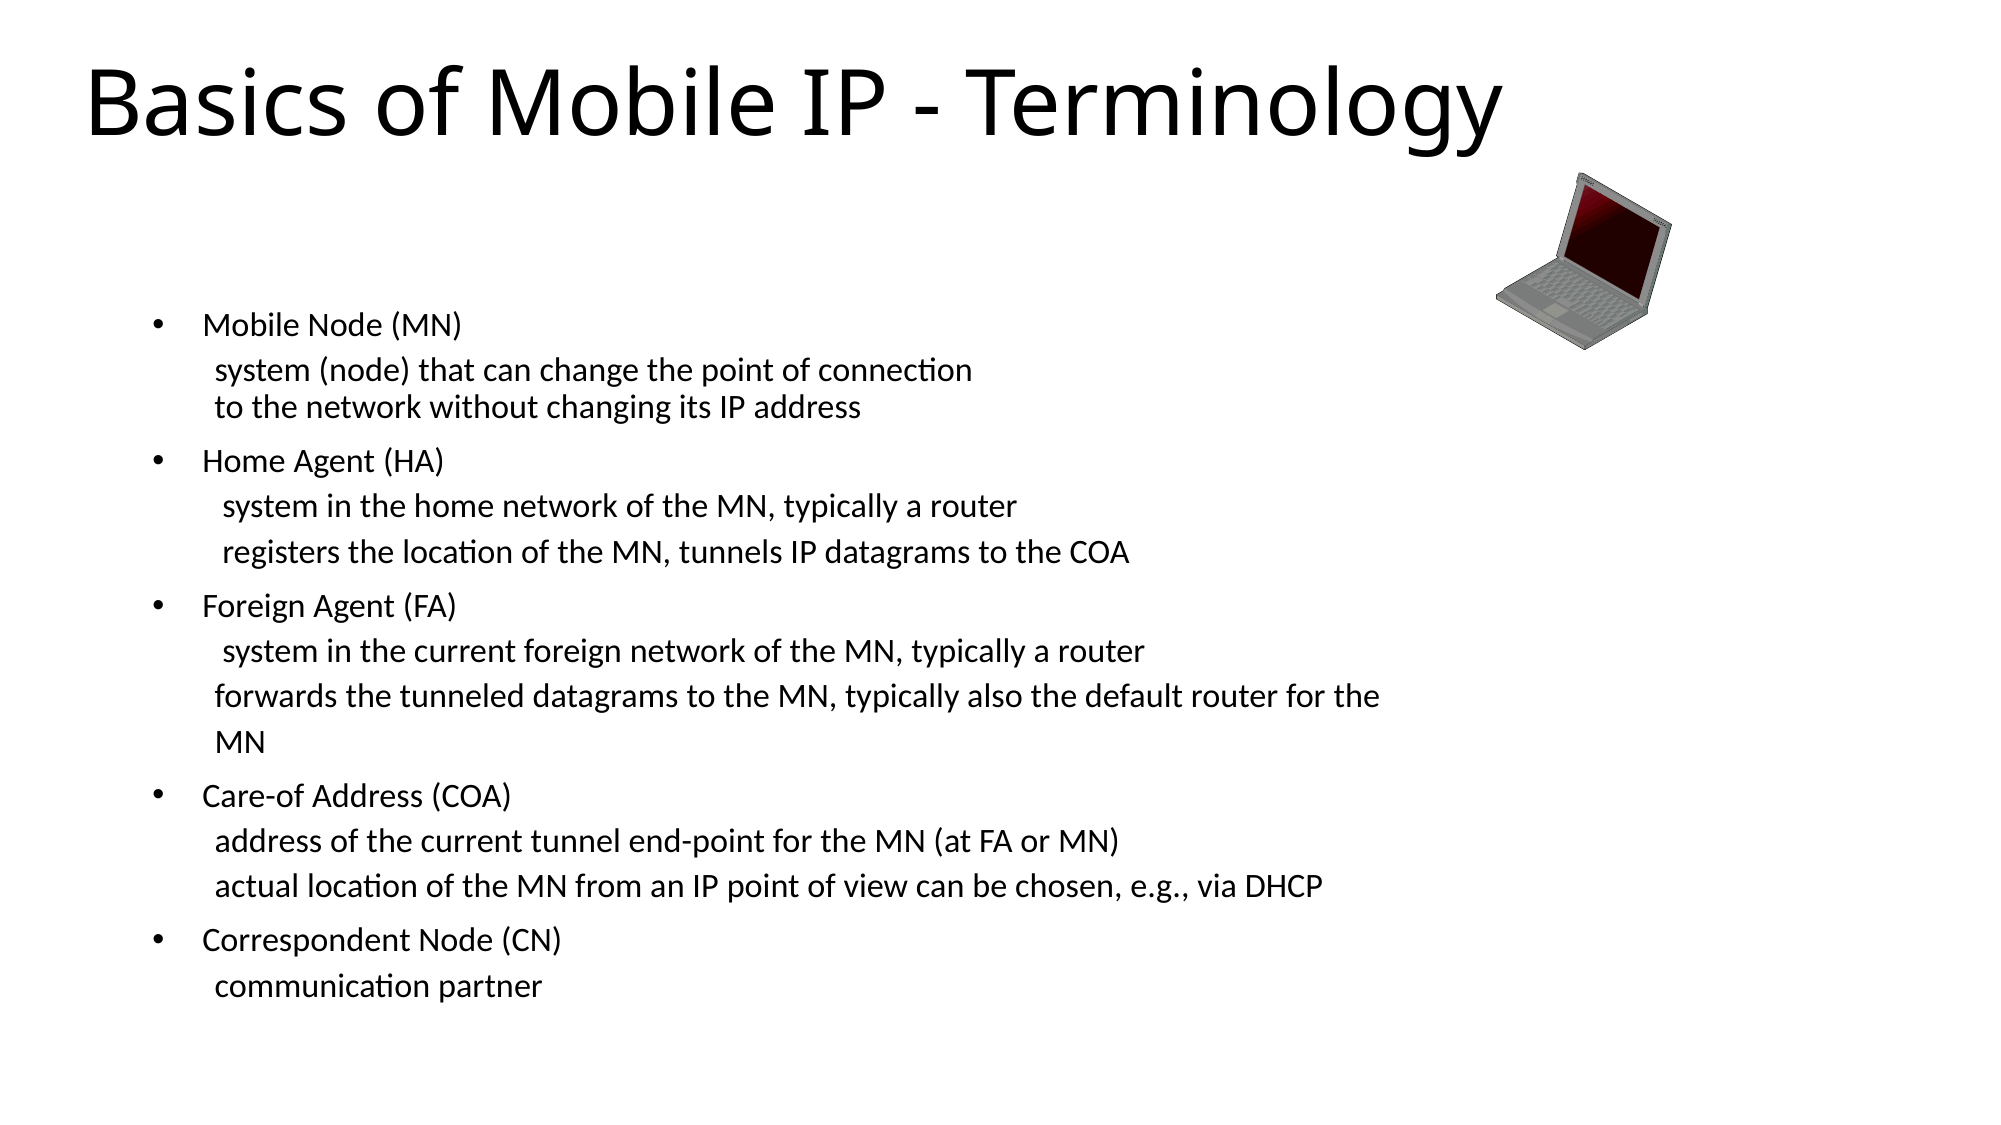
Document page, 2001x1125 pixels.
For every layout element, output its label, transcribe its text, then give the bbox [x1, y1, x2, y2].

list Mobile Node (MN) system (node) that can change the point of connection to the network without changing its IP address Home Agent (HA) system in the home network of the MN, typically a router registers the location of the MN, tunnels IP datagrams to the COA Foreign Agent (FA) system in the current foreign network of the MN, typically a router forwards the tunneled datagrams to the MN, typically also the default router for the MN Care-of Address (COA) address of the current tunnel end-point for the MN (at FA or MN) actual location of the MN from an IP point of view can be chosen, e.g., via DHCP Correspondent Node (CN) communication partner [137, 299, 1863, 1014]
title Basics of Mobile IP - Terminology [68, 37, 1932, 163]
picture [1496, 172, 1672, 350]
